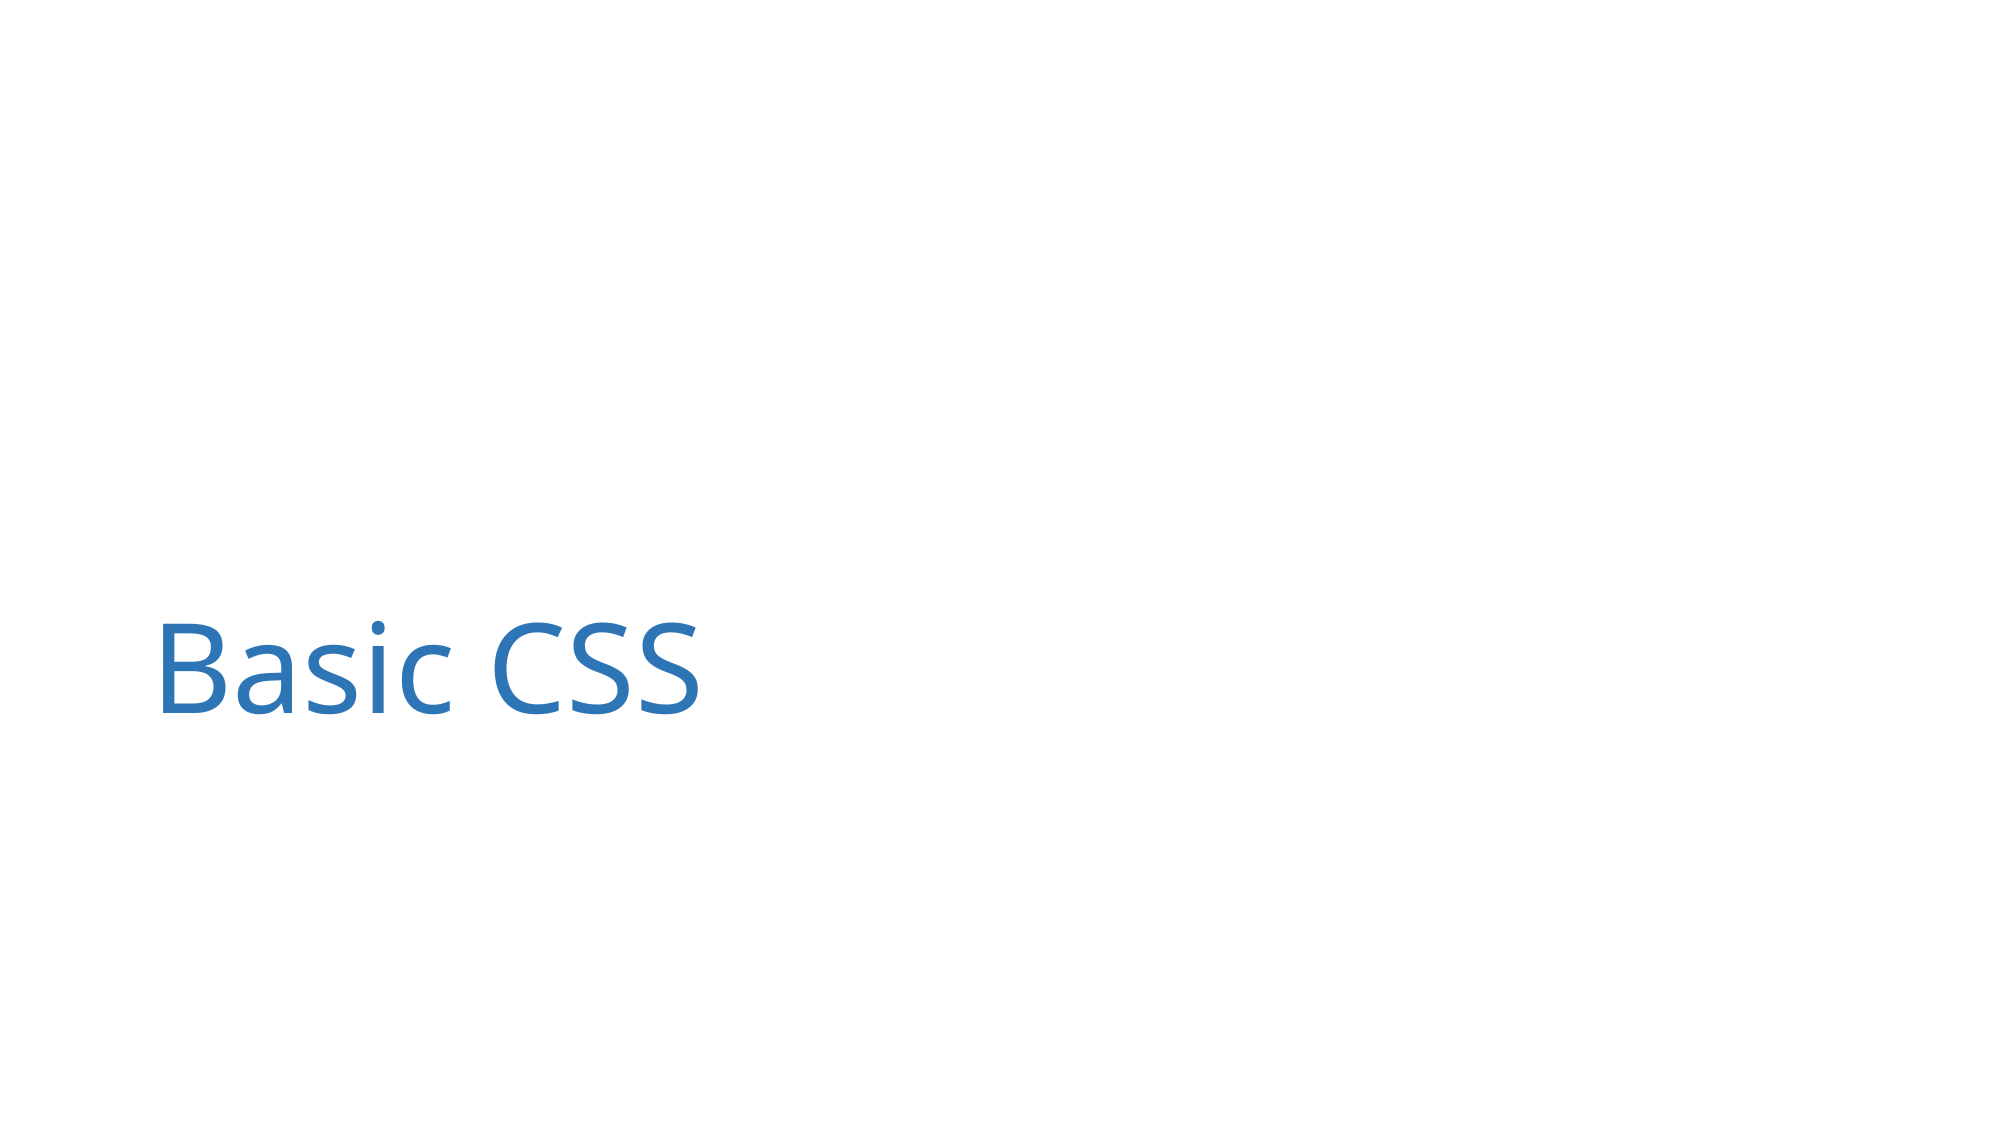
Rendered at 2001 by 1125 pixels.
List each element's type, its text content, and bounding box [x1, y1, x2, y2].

title Basic CSS [136, 280, 1862, 749]
